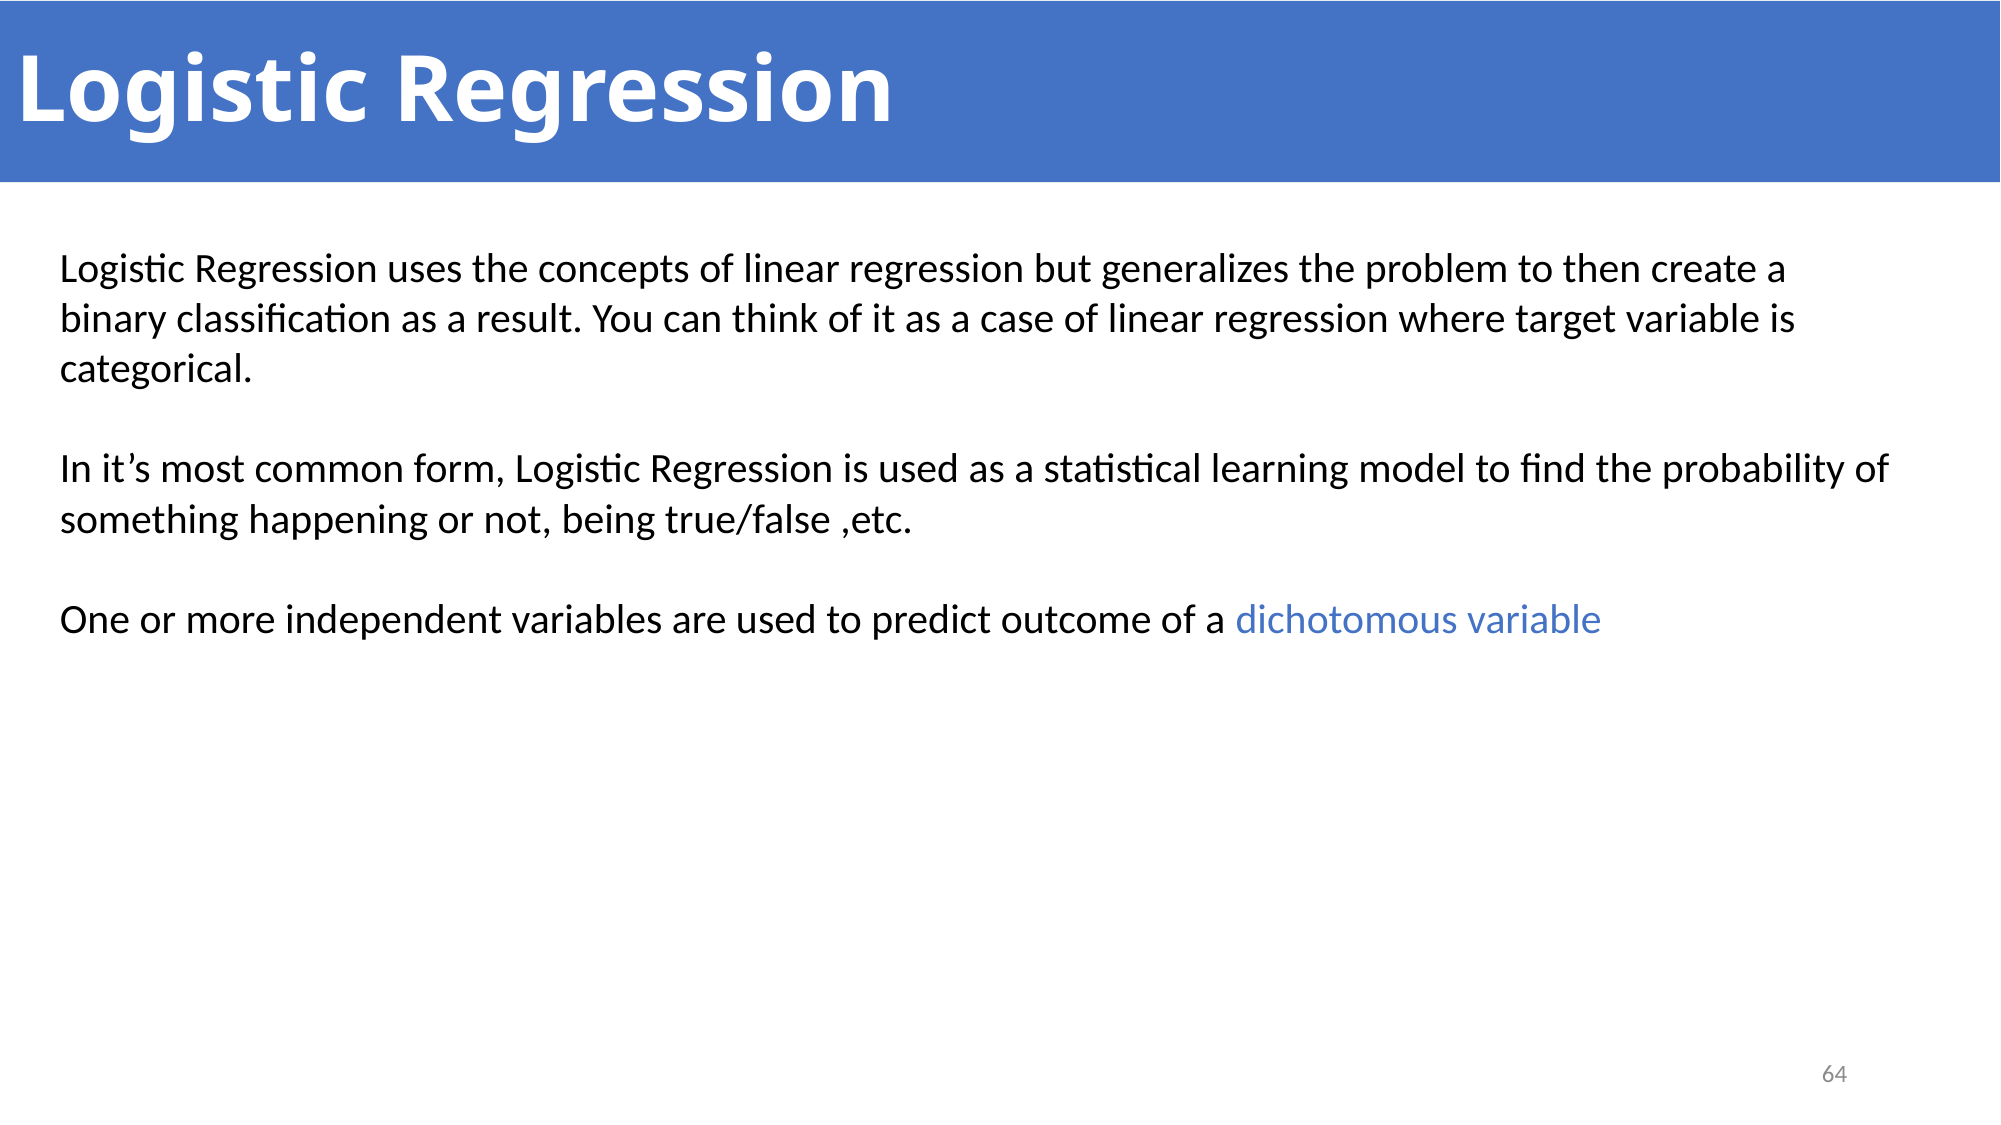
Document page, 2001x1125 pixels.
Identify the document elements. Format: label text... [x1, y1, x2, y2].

slide_number 64 [1412, 1042, 1863, 1103]
text_box Logistic Regression uses the concepts of linear regression but generalizes the problem to then create a binary classification as a result. You can think of it as a case of linear regression where target variable is categorical. In it’s most common form, Logistic Regression is used as a statistical learning model to find the probability of something happening or not, being true/false ,etc. One or more independent variables are used to predict outcome of a dichotomous variable [45, 233, 1916, 649]
title Logistic Regression [0, 0, 2000, 183]
